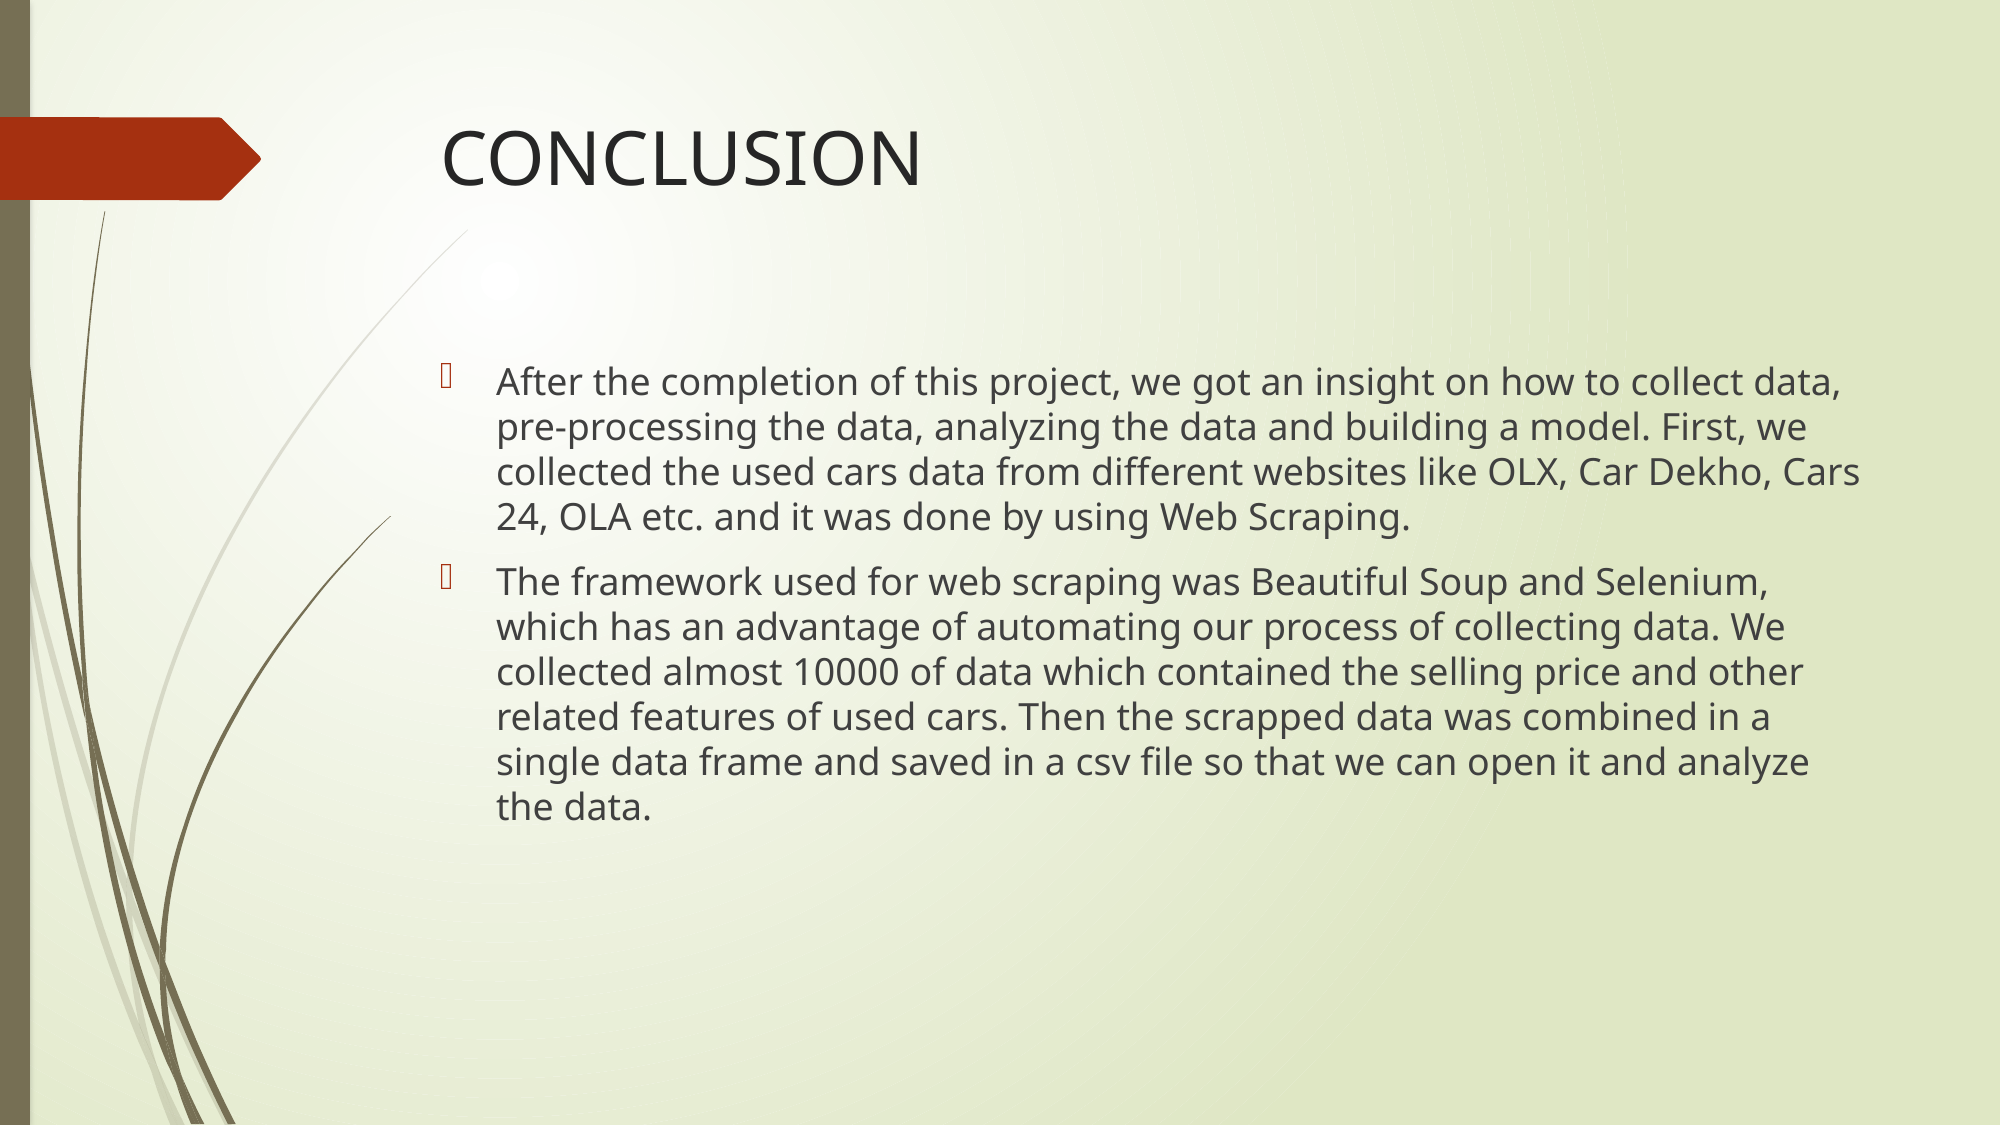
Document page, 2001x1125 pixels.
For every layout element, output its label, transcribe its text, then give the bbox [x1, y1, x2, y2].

list After the completion of this project, we got an insight on how to collect data, pre-processing the data, analyzing the data and building a model. First, we collected the used cars data from different websites like OLX, Car Dekho, Cars 24, OLA etc. and it was done by using Web Scraping. The framework used for web scraping was Beautiful Soup and Selenium, which has an advantage of automating our process of collecting data. We collected almost 10000 of data which contained the selling price and other related features of used cars. Then the scrapped data was combined in a single data frame and saved in a csv file so that we can open it and analyze the data. [424, 350, 1888, 970]
title CONCLUSION [425, 102, 1888, 313]
